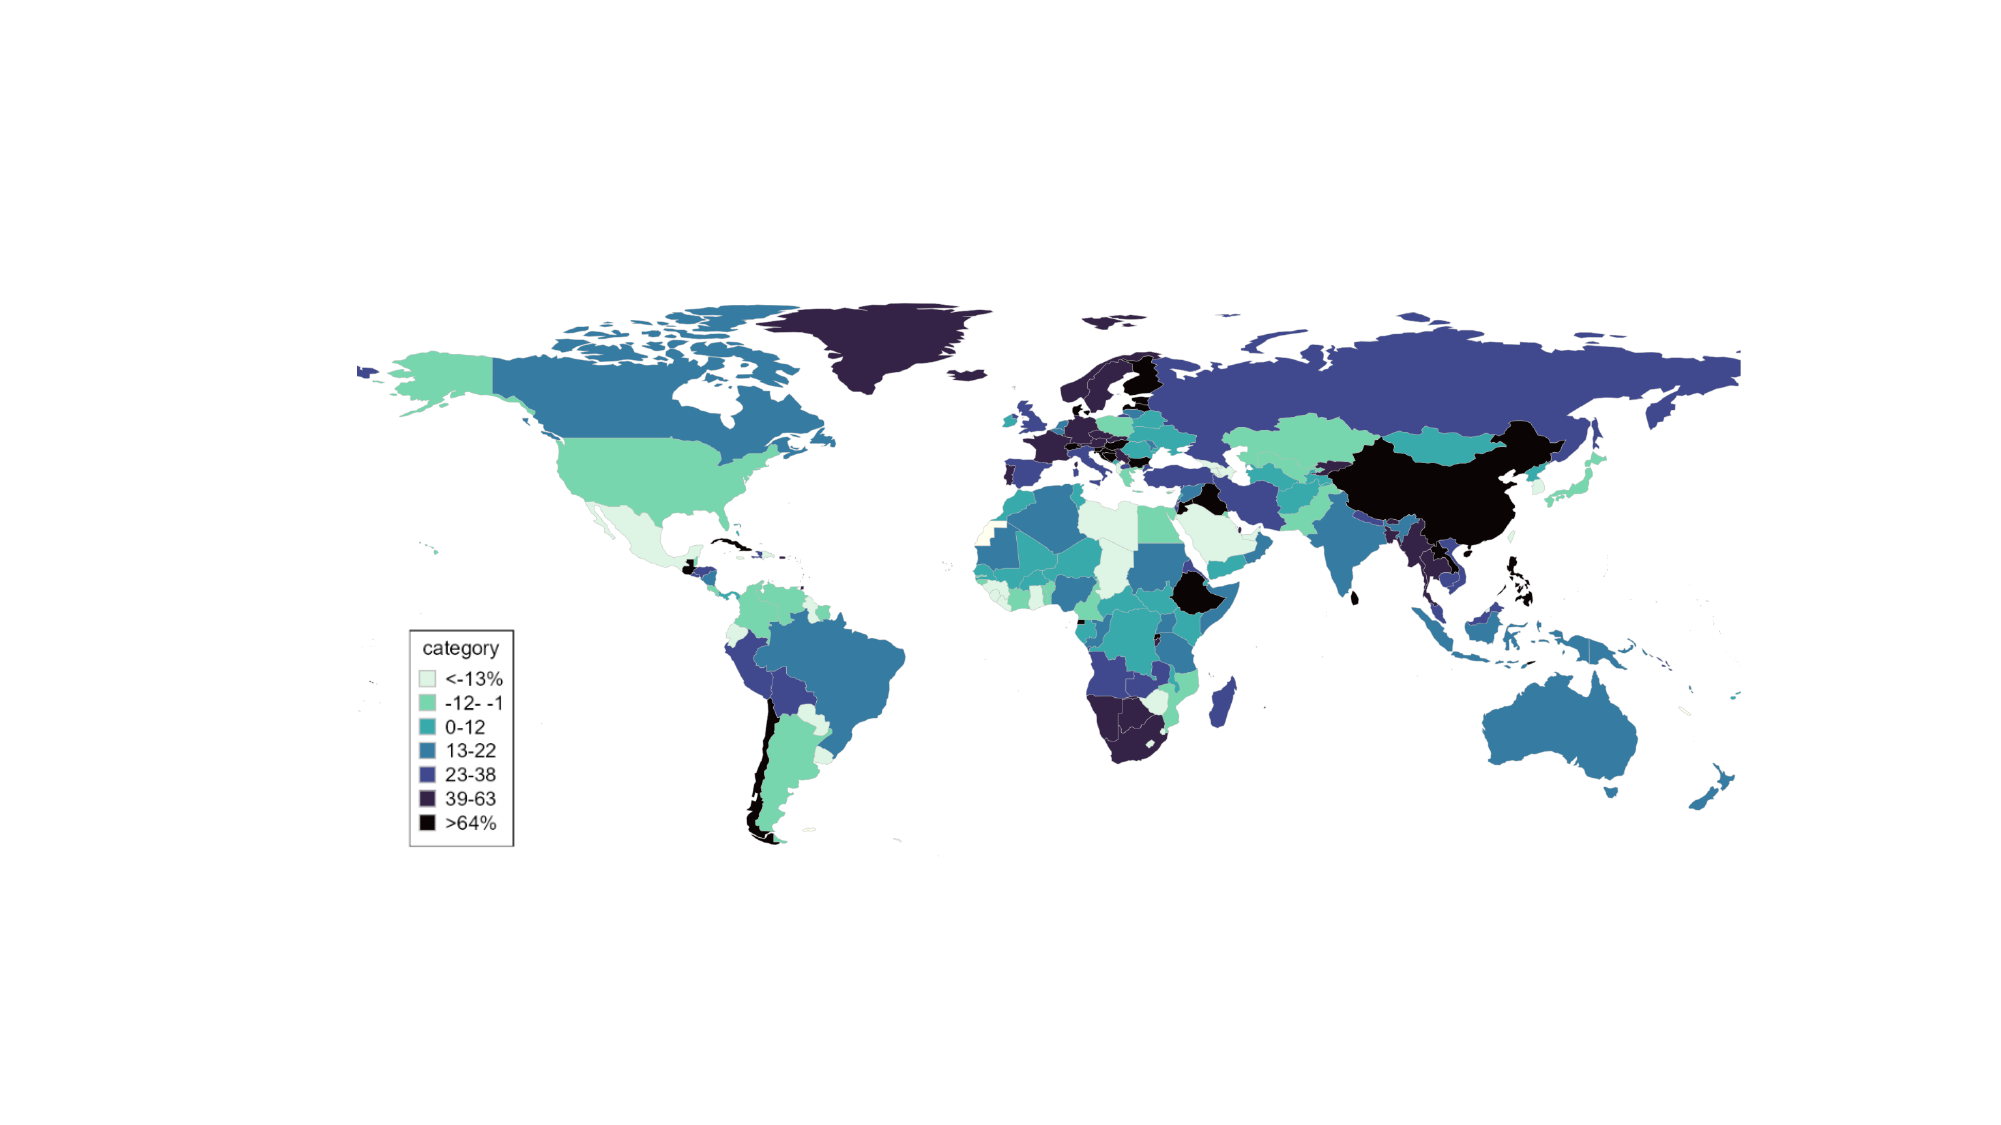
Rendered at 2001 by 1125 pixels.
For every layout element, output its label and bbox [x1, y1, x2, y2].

picture [357, 296, 1742, 861]
